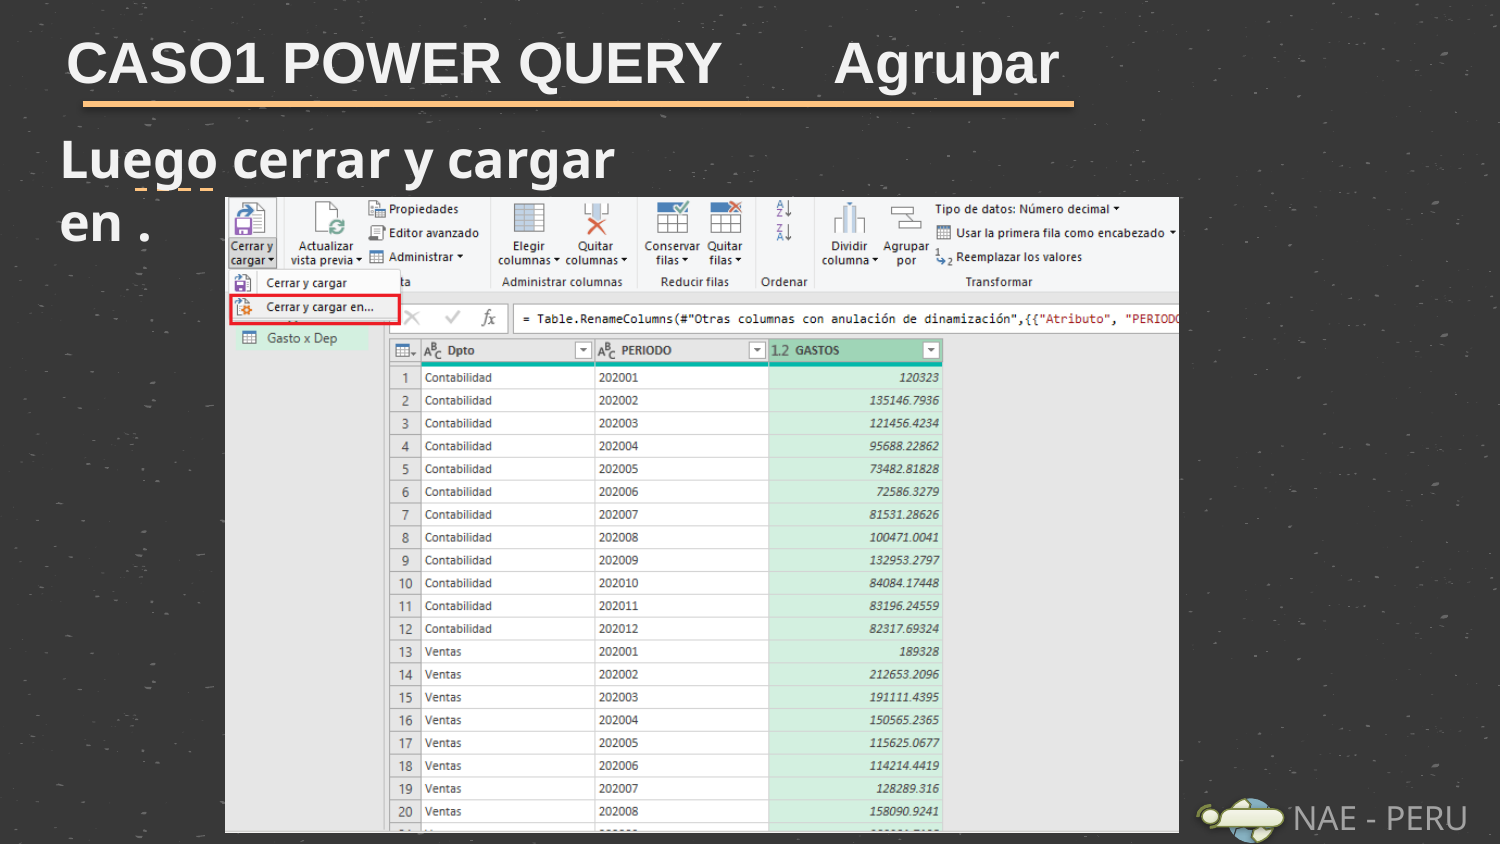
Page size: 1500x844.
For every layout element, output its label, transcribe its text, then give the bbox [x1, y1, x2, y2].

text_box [1196, 797, 1284, 844]
text_box CASO1 POWER QUERY Agrupar [51, 18, 1233, 103]
text_box NAE - PERU [1248, 789, 1500, 844]
picture [224, 197, 1179, 833]
text_box Luego cerrar y cargar en . [44, 119, 667, 259]
